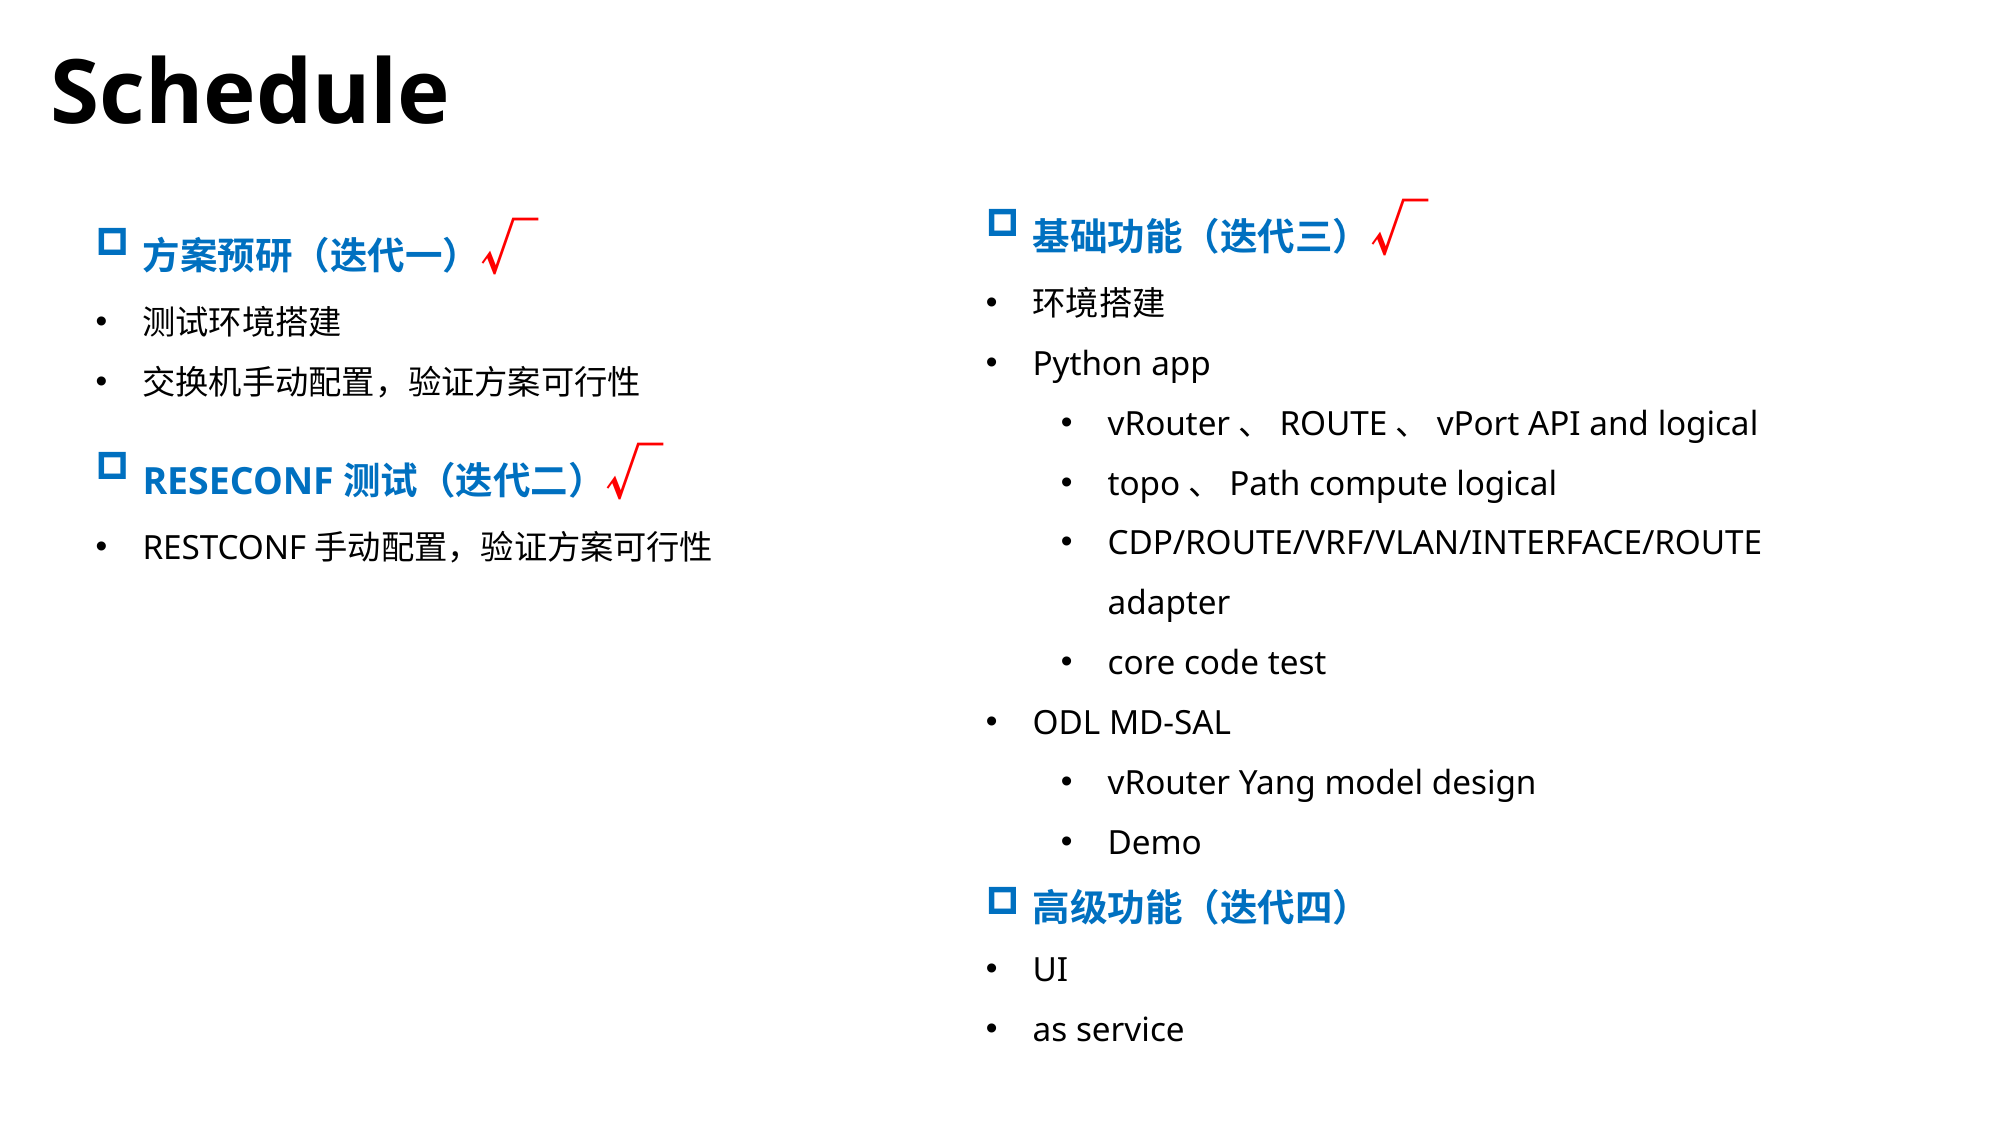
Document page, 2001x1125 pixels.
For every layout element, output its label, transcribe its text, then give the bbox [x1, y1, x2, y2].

text_box Schedule [35, 26, 1533, 149]
text_box 基础功能（迭代三）√ 环境搭建 Python app vRouter、ROUTE、vPort API and logical topo、Path compute logical CDP/ROUTE/VRF/VLAN/INTERFACE/ROUTE adapter core code test ODL MD-SAL vRouter Yang model design Demo 高级功能（迭代四） UI as service [971, 149, 1882, 1056]
text_box 方案预研（迭代一）√ 测试环境搭建 交换机手动配置，验证方案可行性 RESECONF测试（迭代二）√ RESTCONF手动配置，验证方案可行性 [80, 168, 971, 574]
